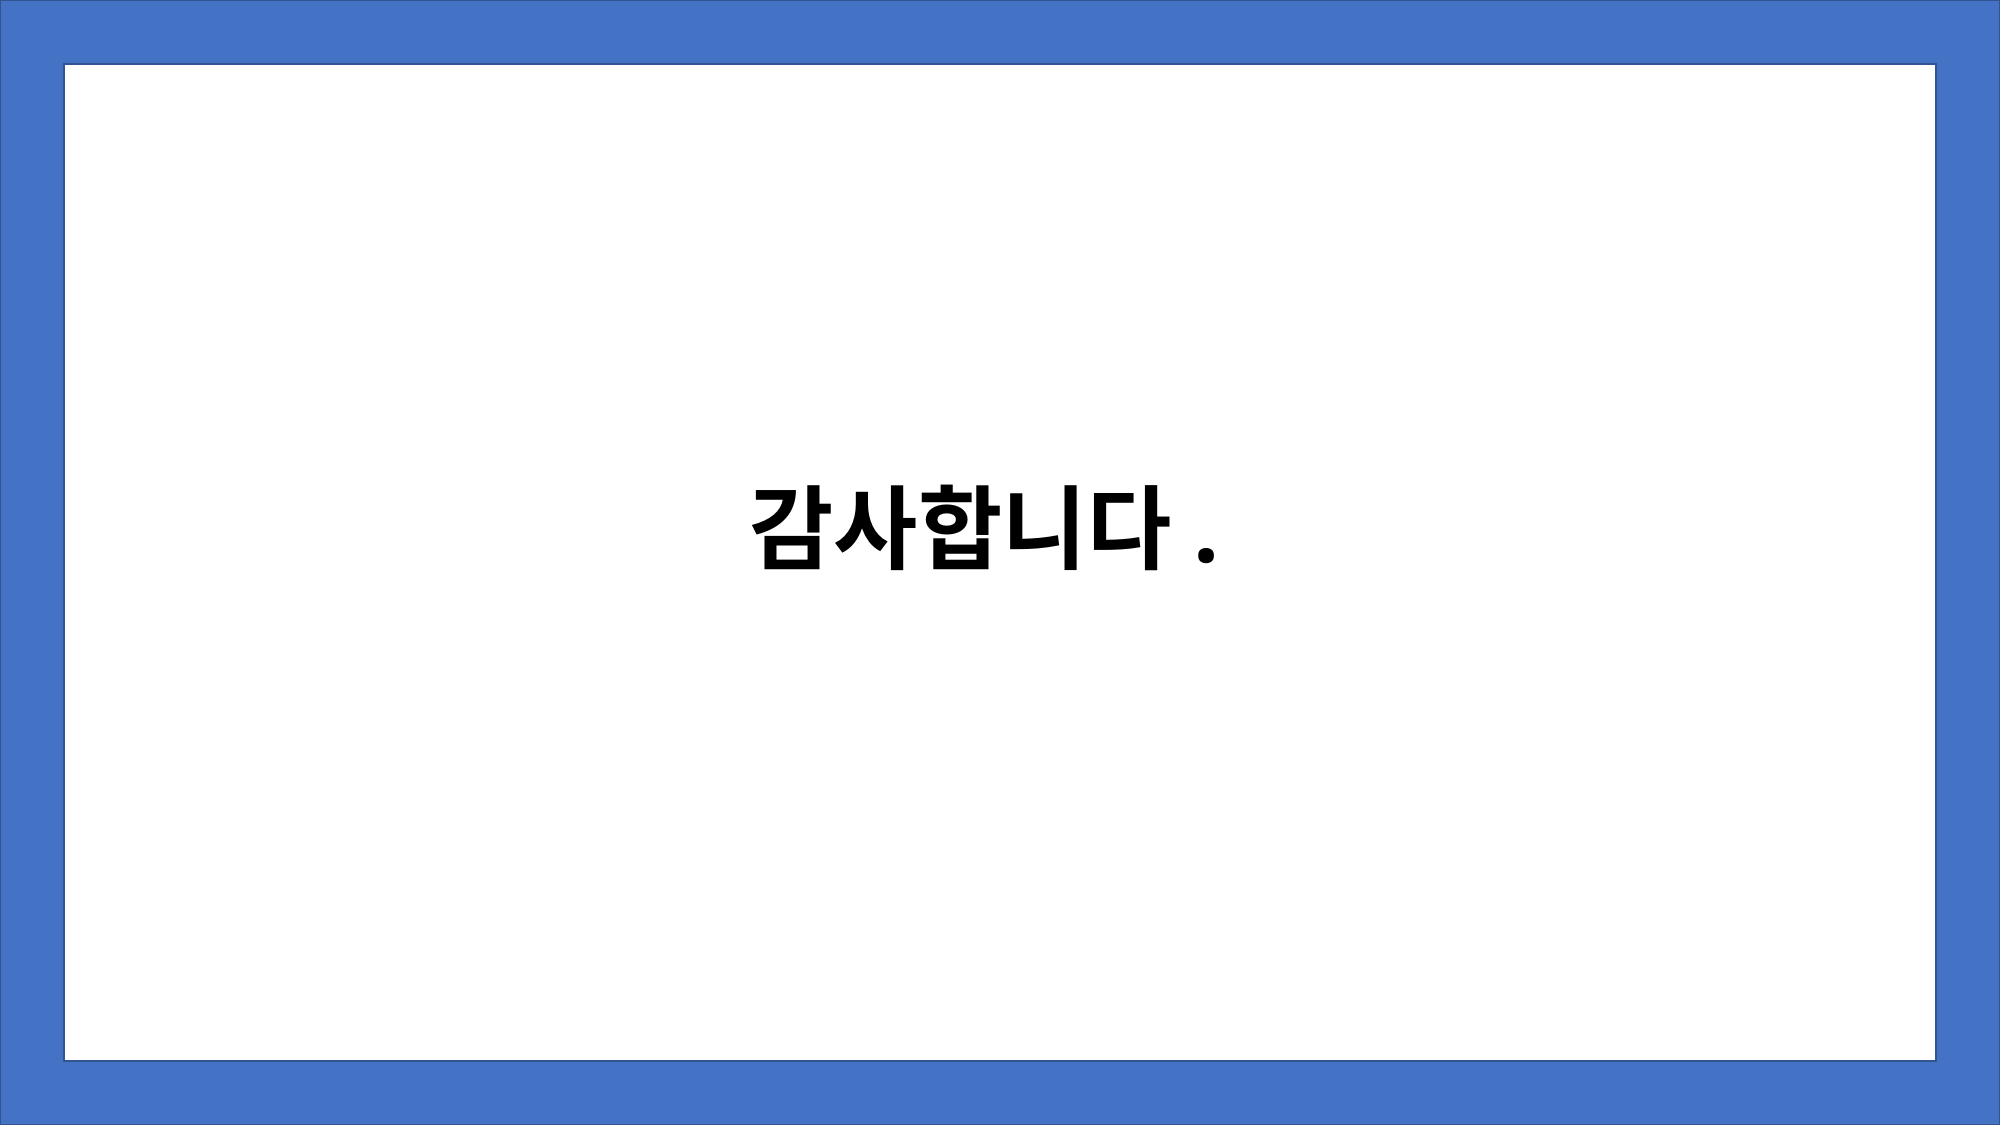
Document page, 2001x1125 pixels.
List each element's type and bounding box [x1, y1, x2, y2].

text_box [0, 0, 2000, 1125]
title [734, 424, 1266, 642]
